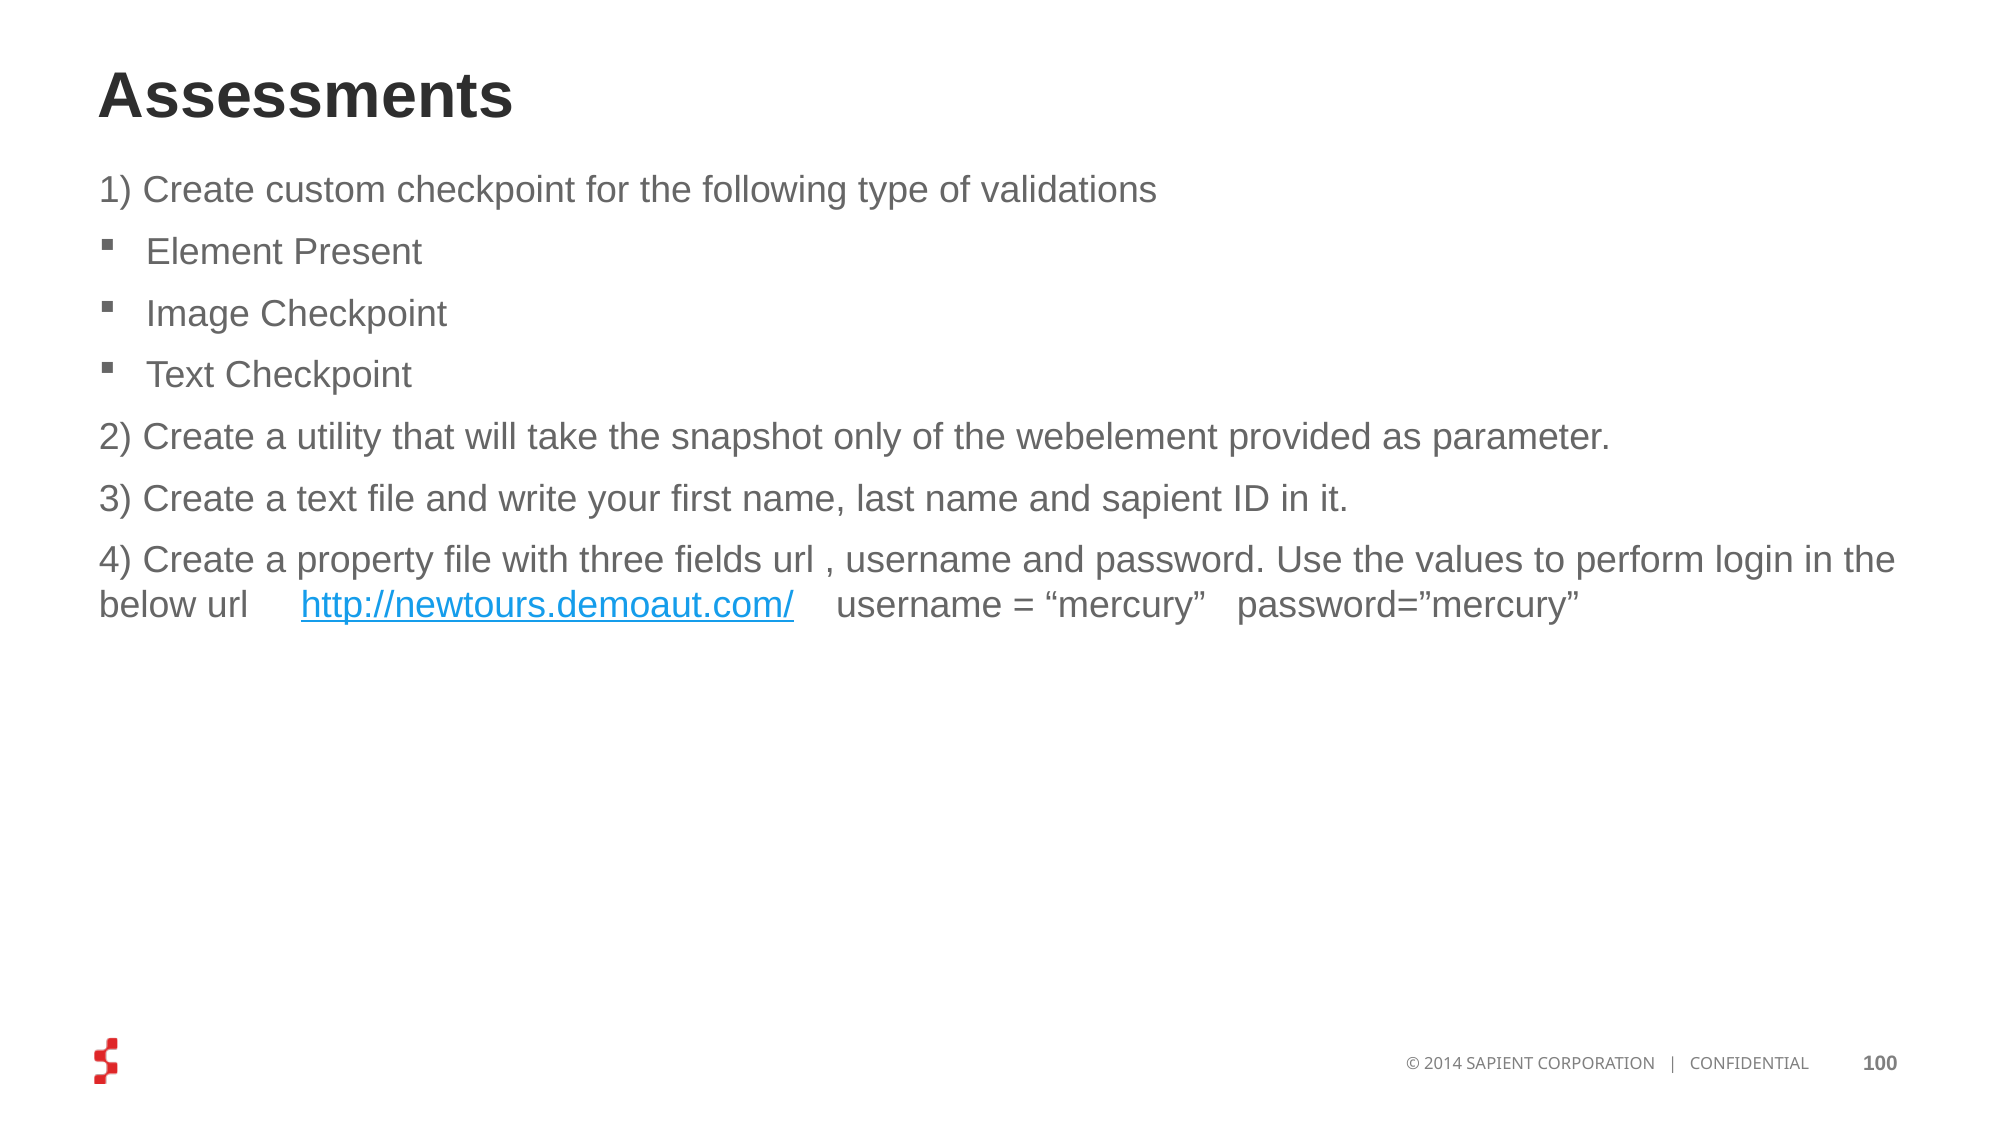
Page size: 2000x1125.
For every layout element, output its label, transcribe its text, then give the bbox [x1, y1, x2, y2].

title Assessments [97, 44, 1897, 138]
list 1) Create custom checkpoint for the following type of validations Element Present Image Checkpoint Text Checkpoint 2) Create a utility that will take the snapshot only of the webelement provided as parameter. 3) Create a text file and write your first name, last name and sapient ID in it. 4) Create a property file with three fields url , username and password. Use the values to perform login in the below url http://newtours.demoaut.com/ username = “mercury” password=”mercury” [98, 165, 1899, 1009]
